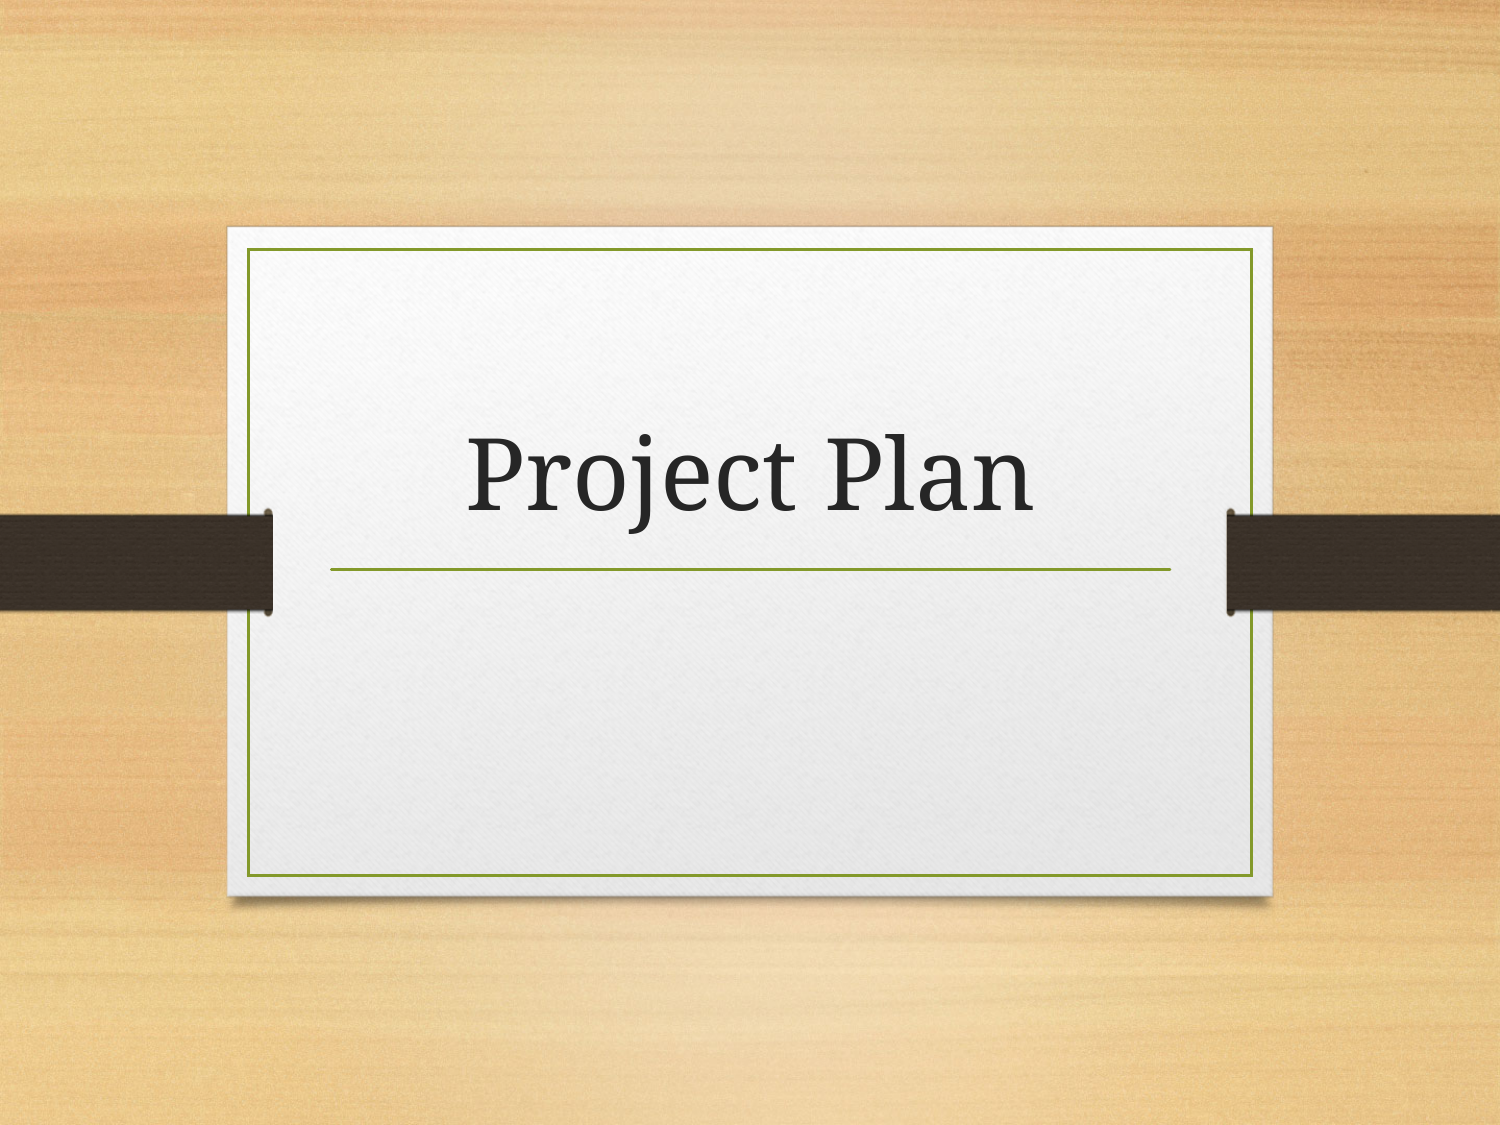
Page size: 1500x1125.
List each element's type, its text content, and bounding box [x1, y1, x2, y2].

picture [0, 0, 1500, 1125]
title Project Plan [315, 297, 1187, 546]
